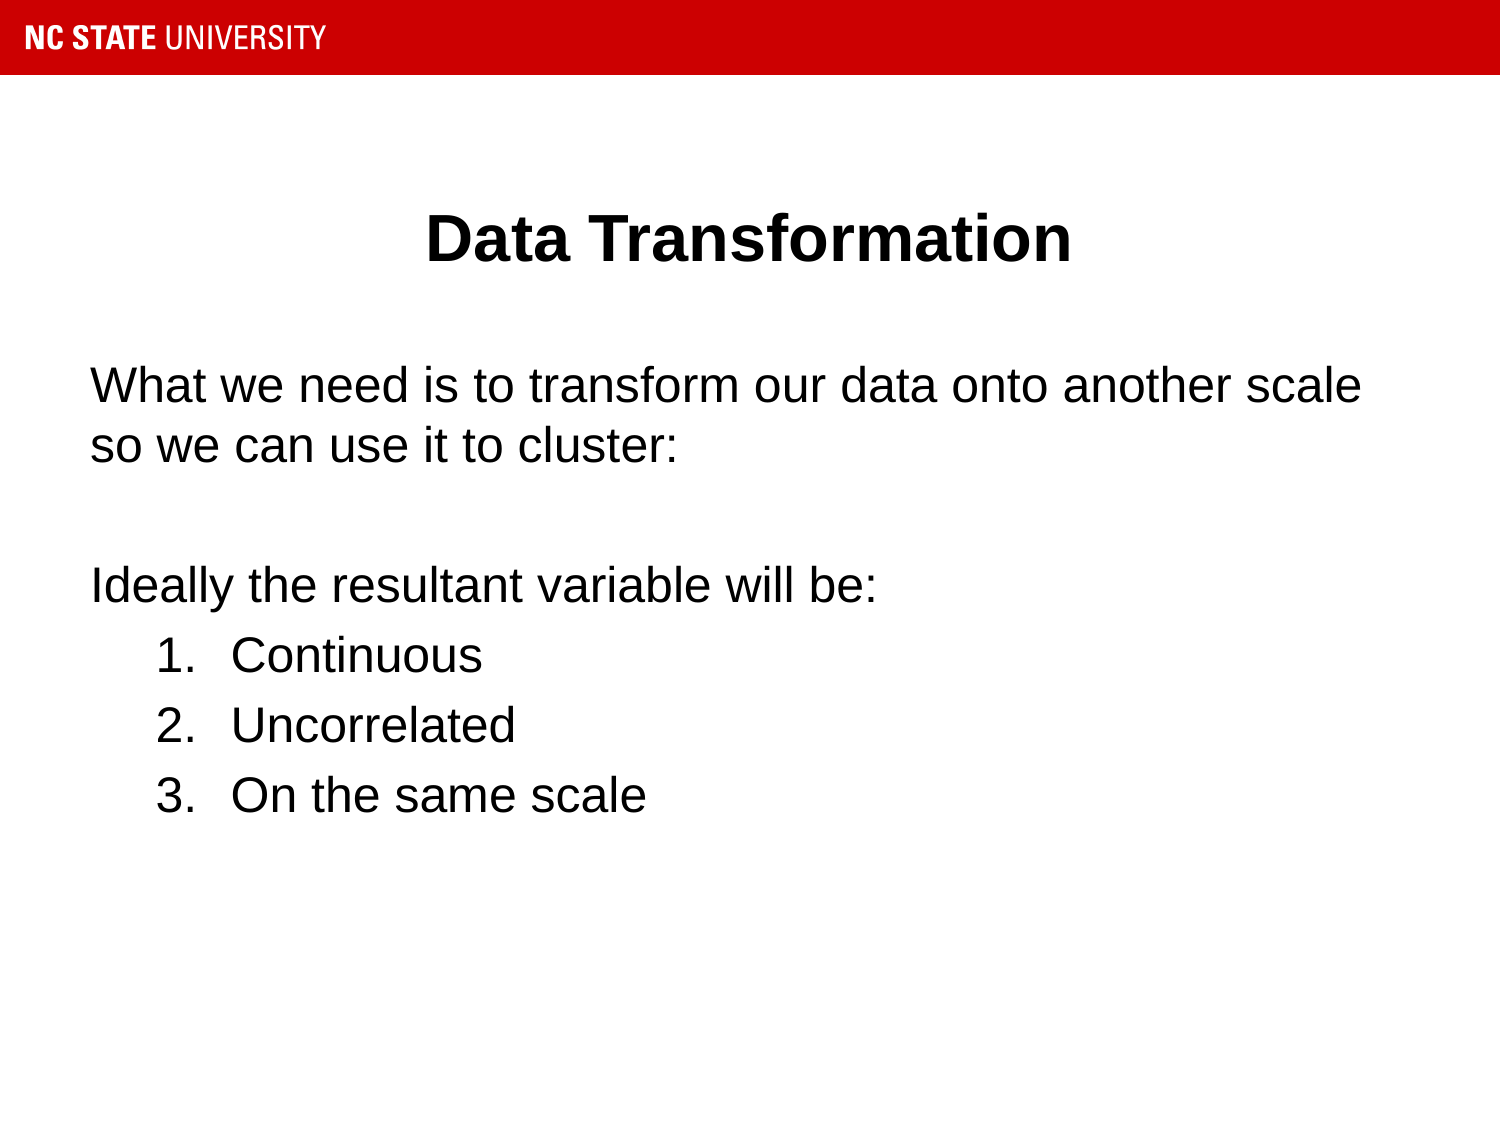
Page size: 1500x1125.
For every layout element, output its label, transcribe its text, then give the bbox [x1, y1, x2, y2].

list What we need is to transform our data onto another scale so we can use it to cluster: Ideally the resultant variable will be: Continuous Uncorrelated On the same scale [75, 345, 1425, 1005]
picture [0, 0, 1500, 75]
title Data Transformation [75, 147, 1425, 323]
